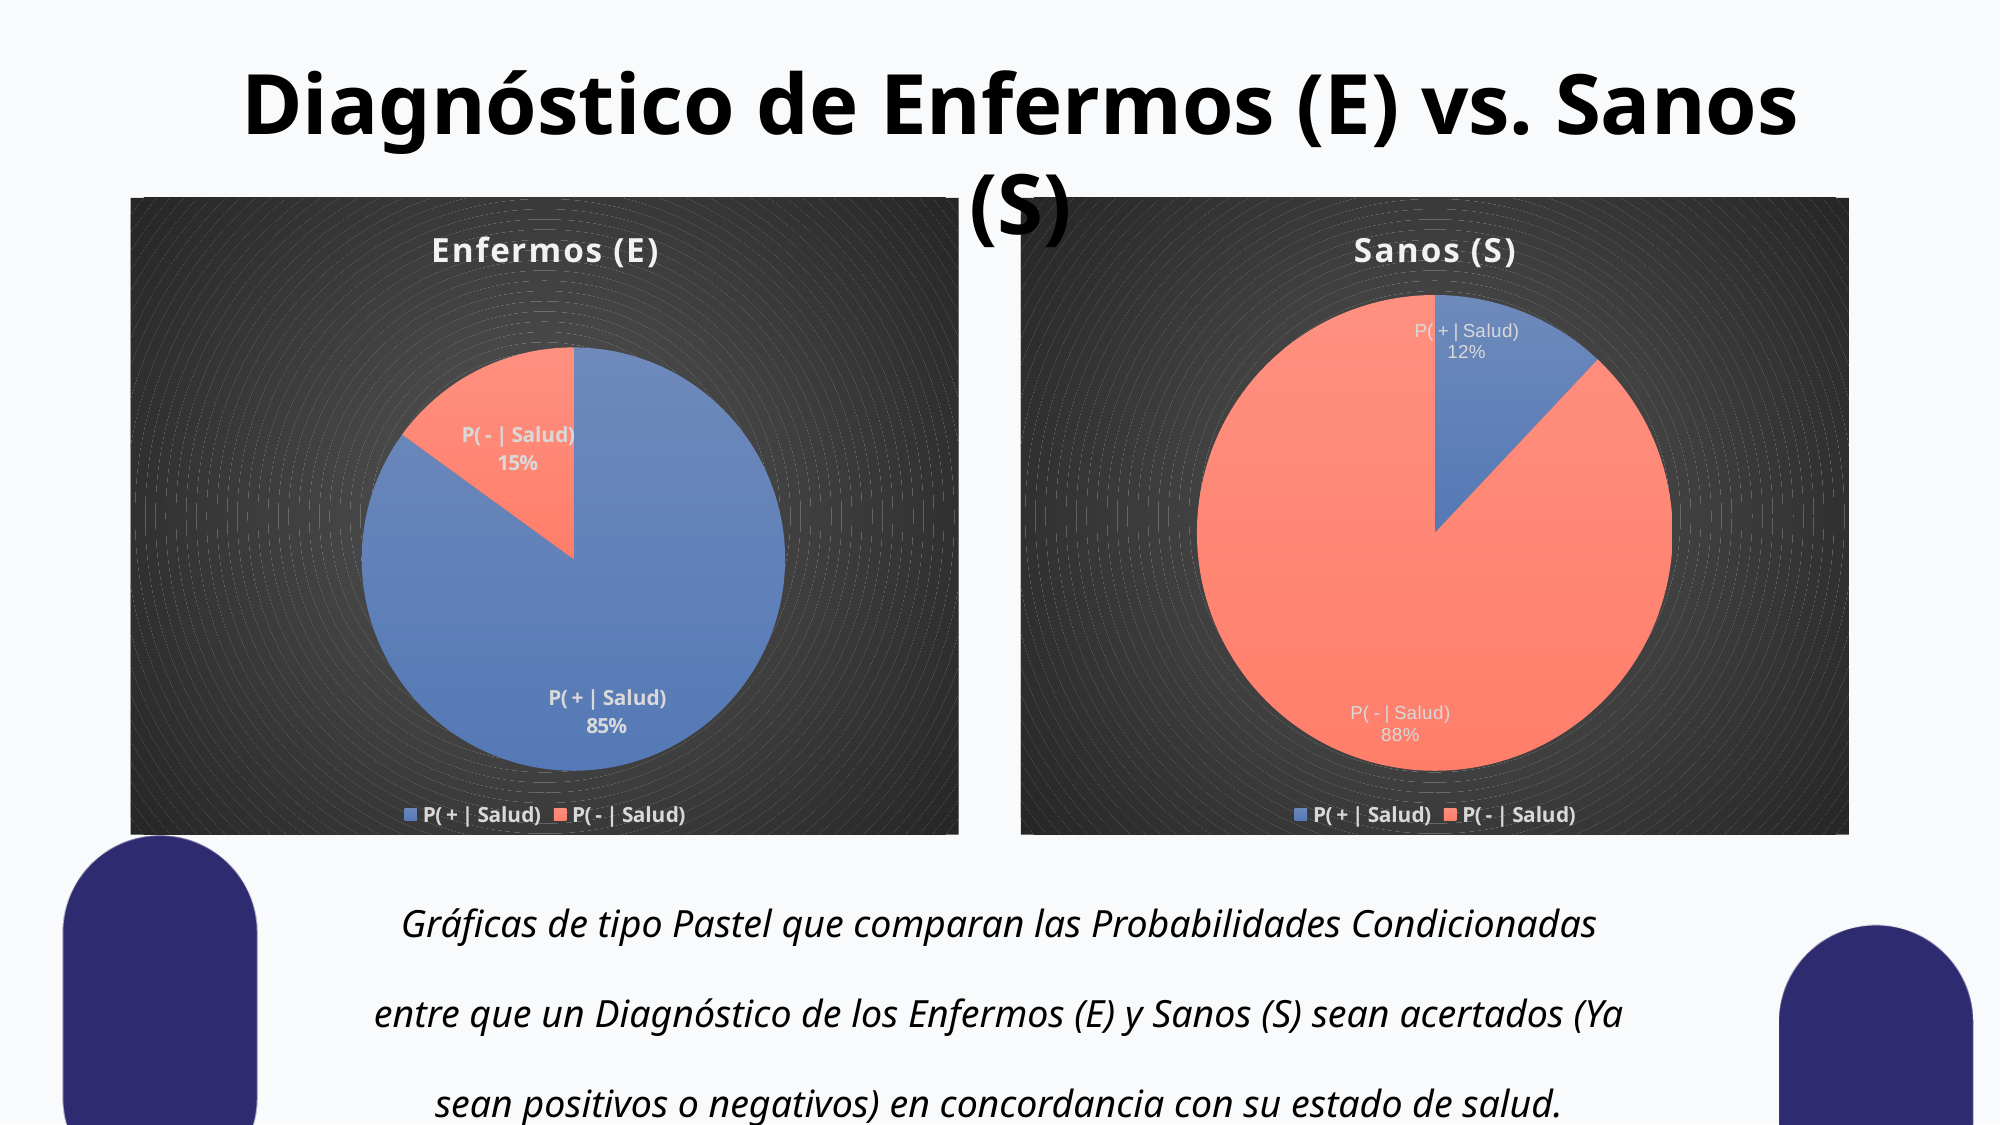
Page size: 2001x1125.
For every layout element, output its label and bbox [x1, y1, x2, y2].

picture [0, 0, 2000, 1125]
chart [1020, 197, 1849, 835]
chart [130, 197, 959, 835]
